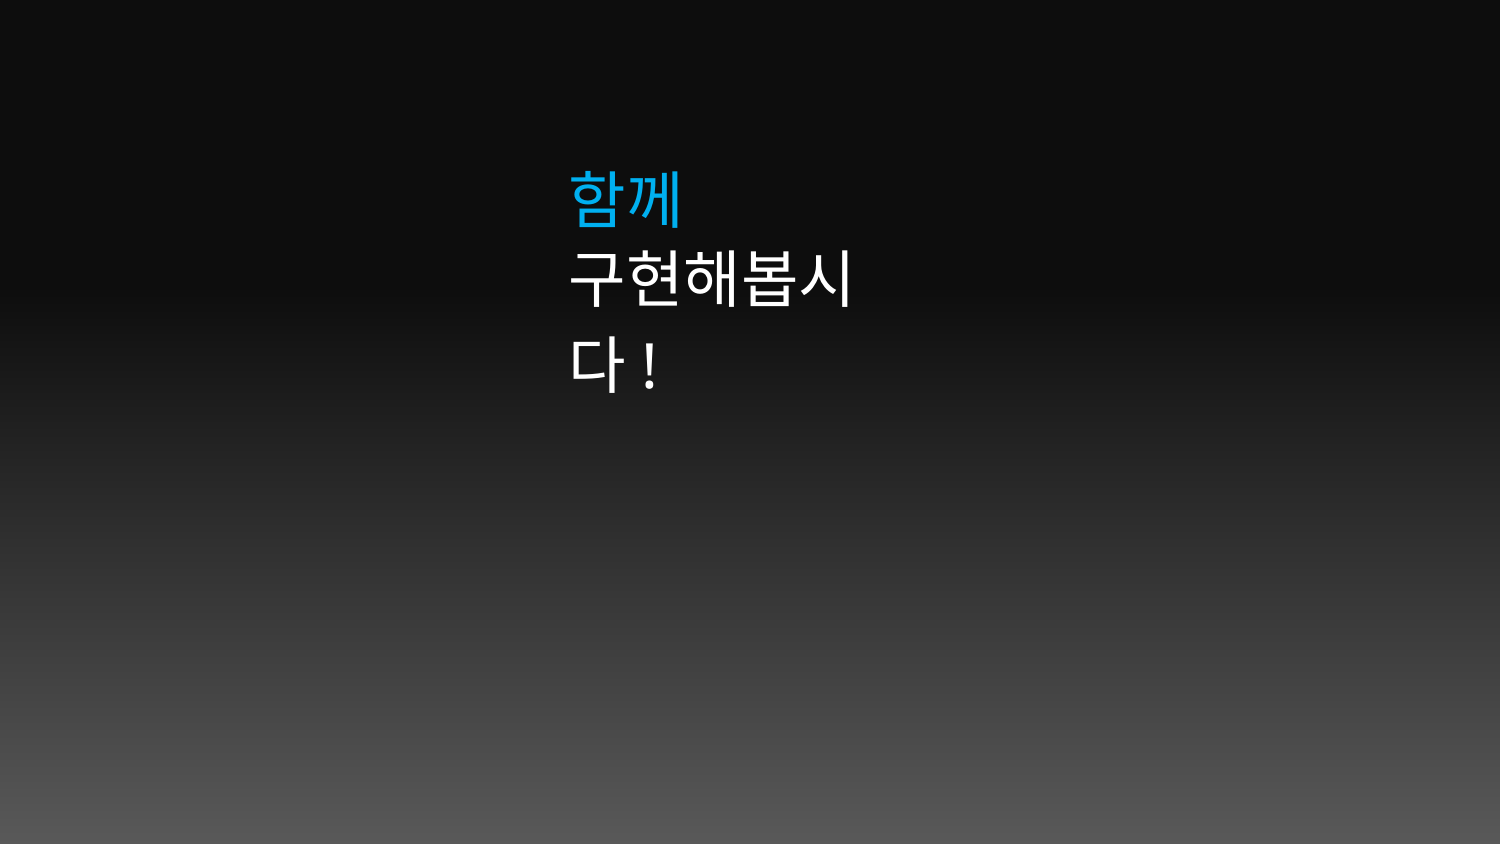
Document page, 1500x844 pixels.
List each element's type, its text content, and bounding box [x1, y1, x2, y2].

text_box 함께 [553, 134, 1042, 498]
